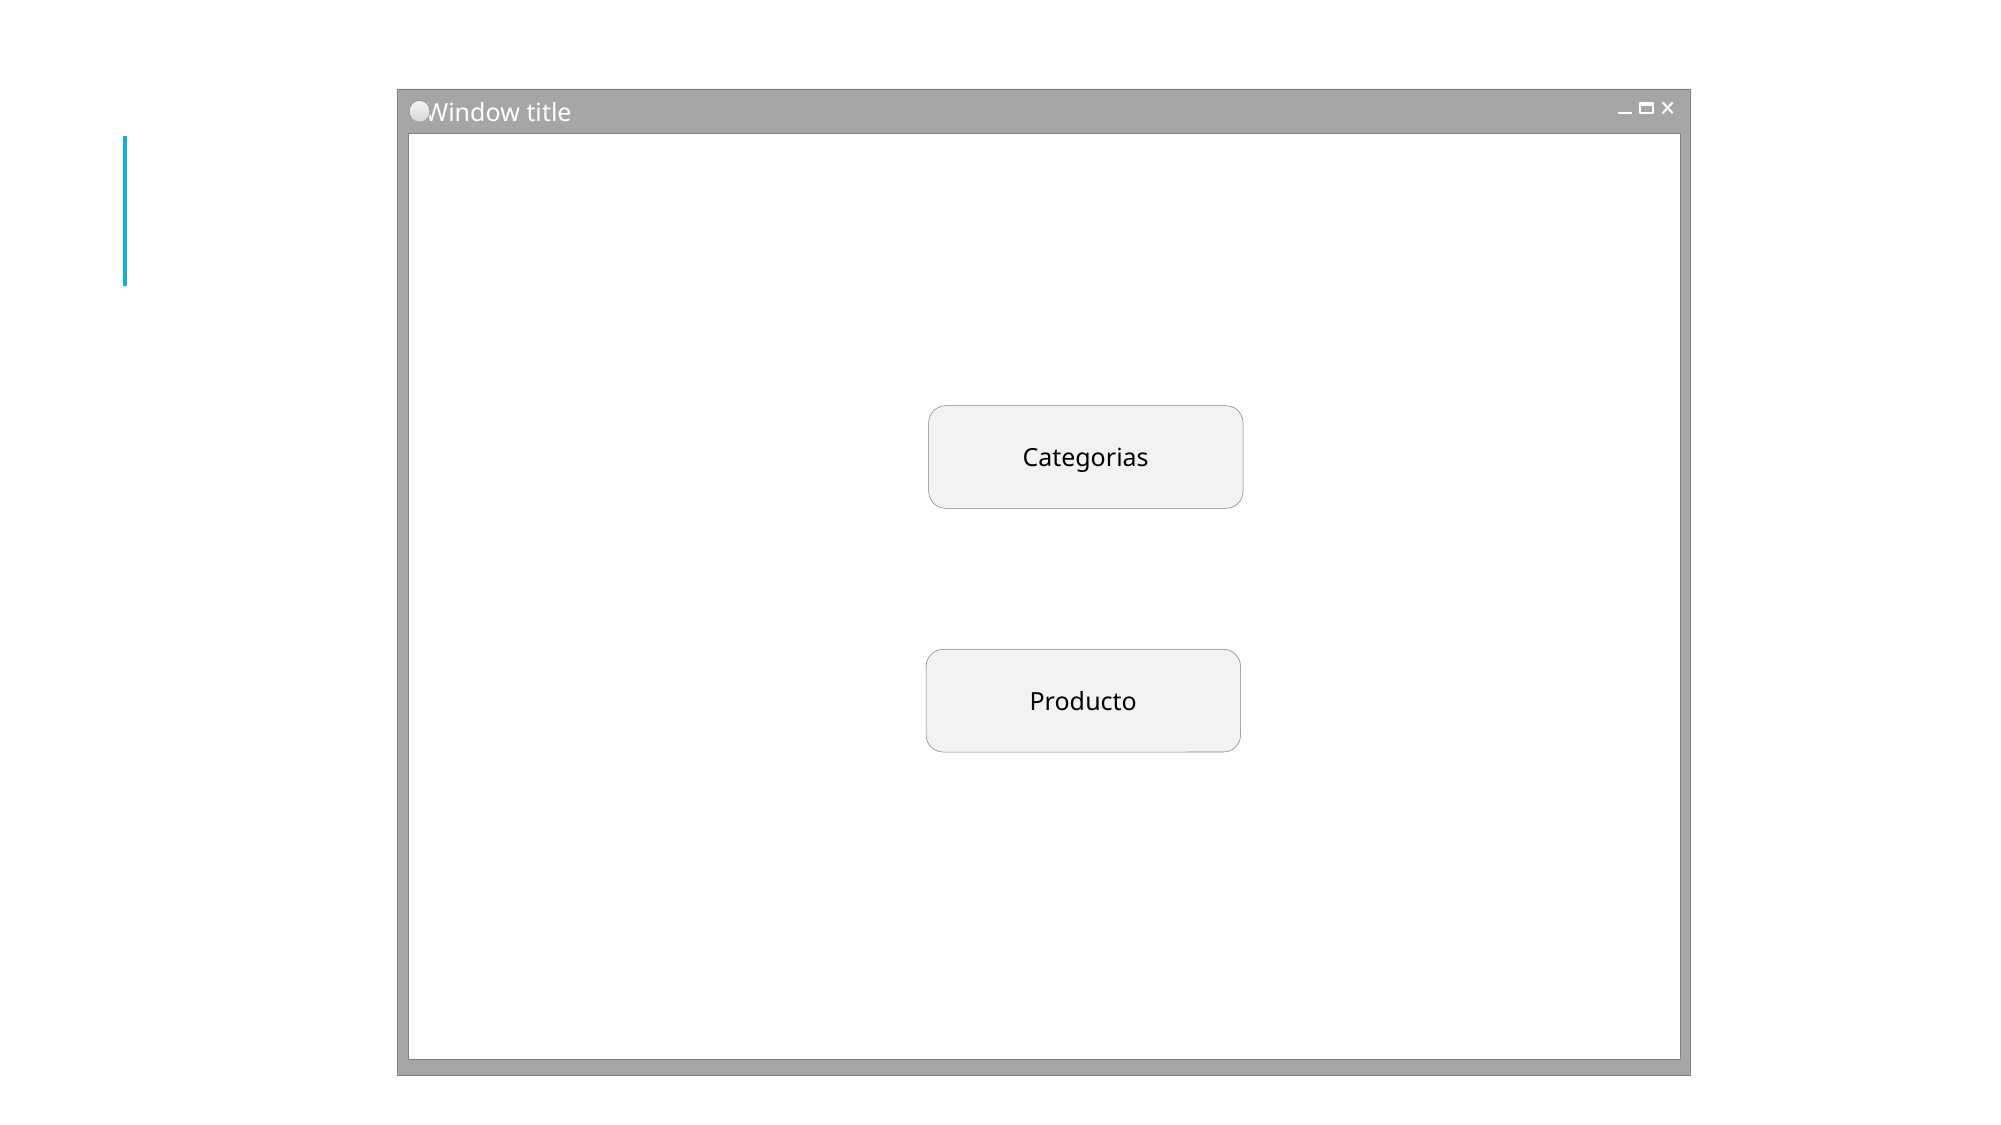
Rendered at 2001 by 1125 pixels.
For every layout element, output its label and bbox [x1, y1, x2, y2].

text_box [397, 88, 1691, 1076]
